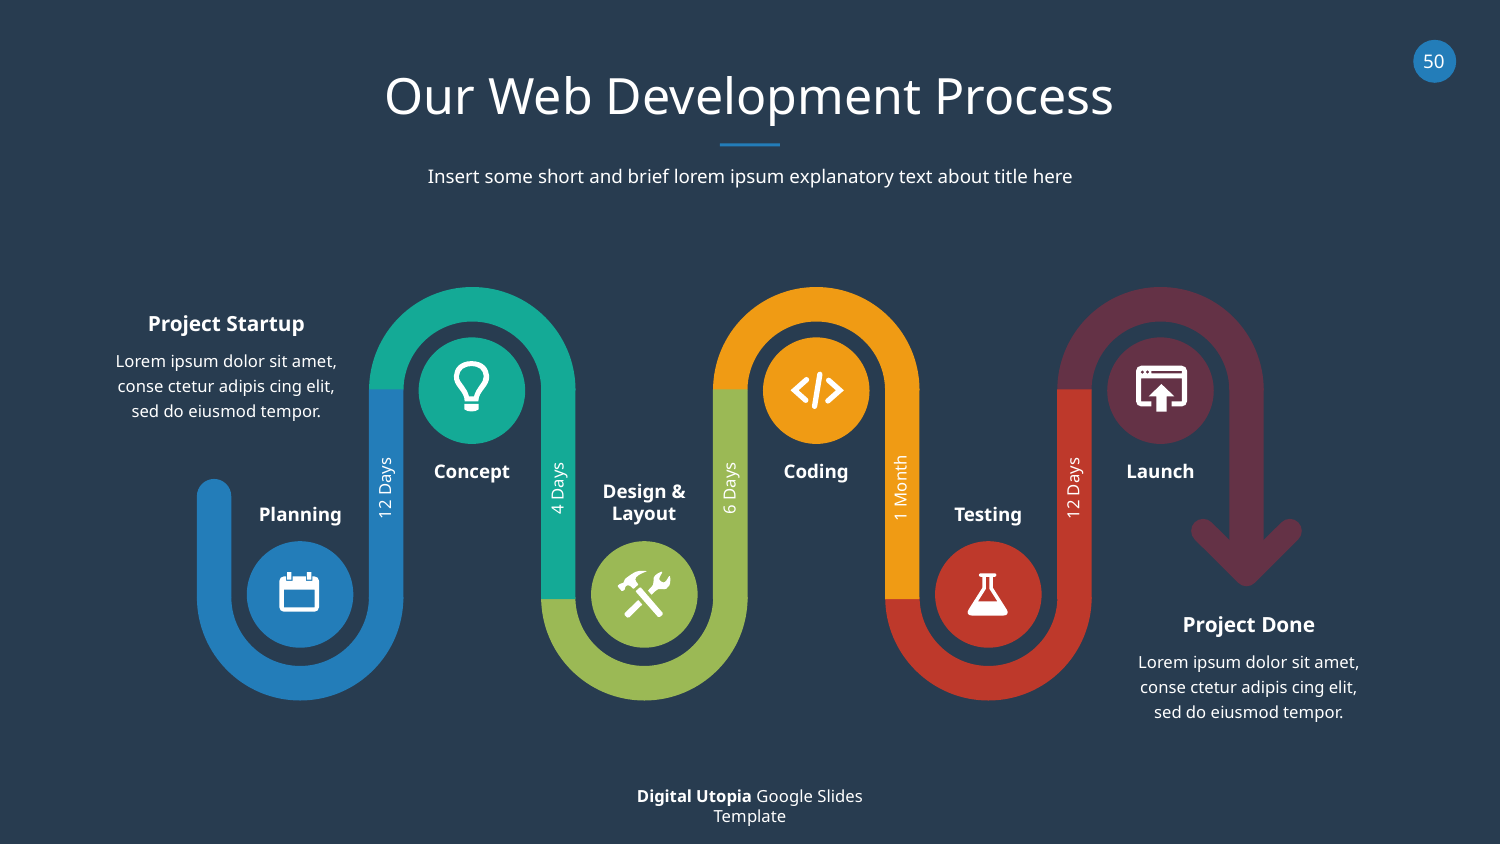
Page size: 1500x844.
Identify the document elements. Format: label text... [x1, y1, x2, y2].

list Our Web Development Process [112, 64, 1388, 131]
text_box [113, 286, 1363, 723]
list Insert some short and brief lorem ipsum explanatory text about title here [112, 164, 1388, 190]
